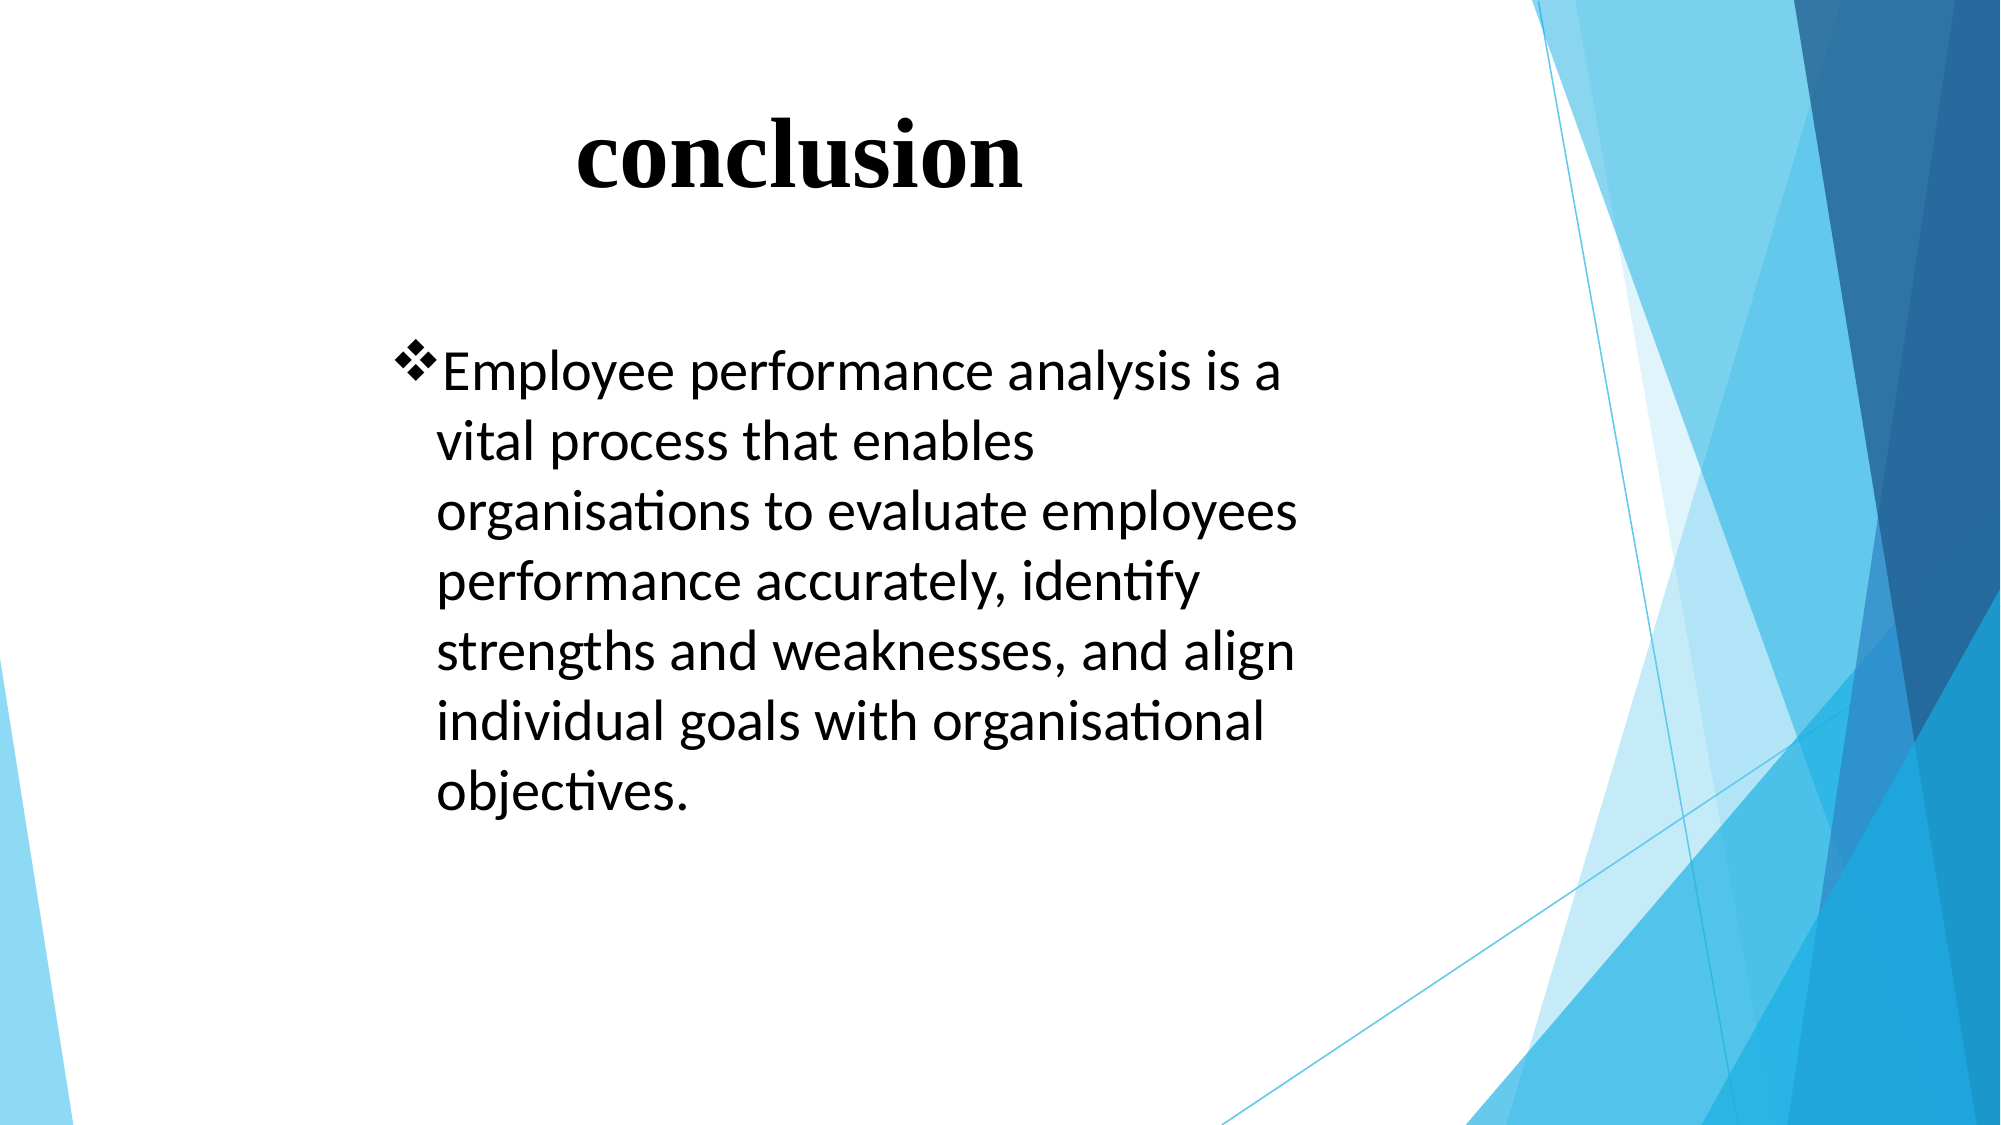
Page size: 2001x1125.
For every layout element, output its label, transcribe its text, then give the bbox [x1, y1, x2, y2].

text_box Employee performance analysis is a vital process that enables organisations to evaluate employees performance accurately, identify strengths and weaknesses, and align individual goals with organisational objectives. [374, 324, 1363, 830]
title conclusion [575, 87, 2000, 212]
